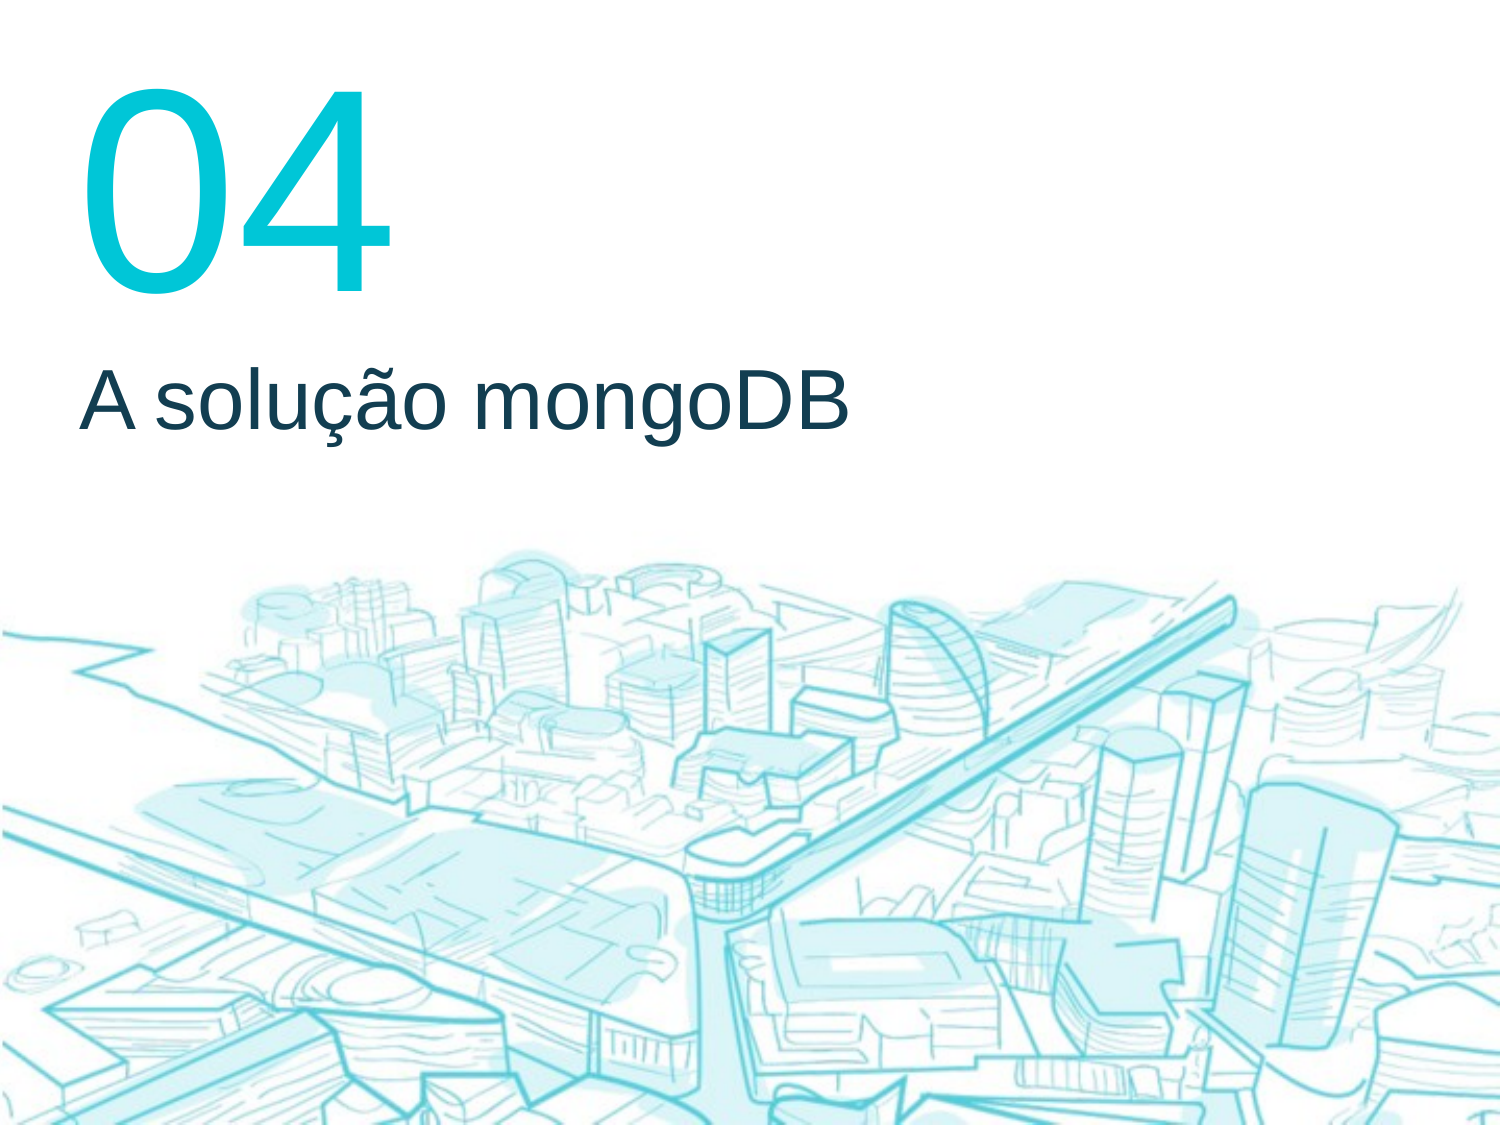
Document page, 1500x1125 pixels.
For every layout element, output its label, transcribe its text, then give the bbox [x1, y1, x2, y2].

text_box 04 [74, 7, 401, 350]
picture [0, 0, 1500, 1125]
title A solução mongoDB [77, 349, 1041, 538]
